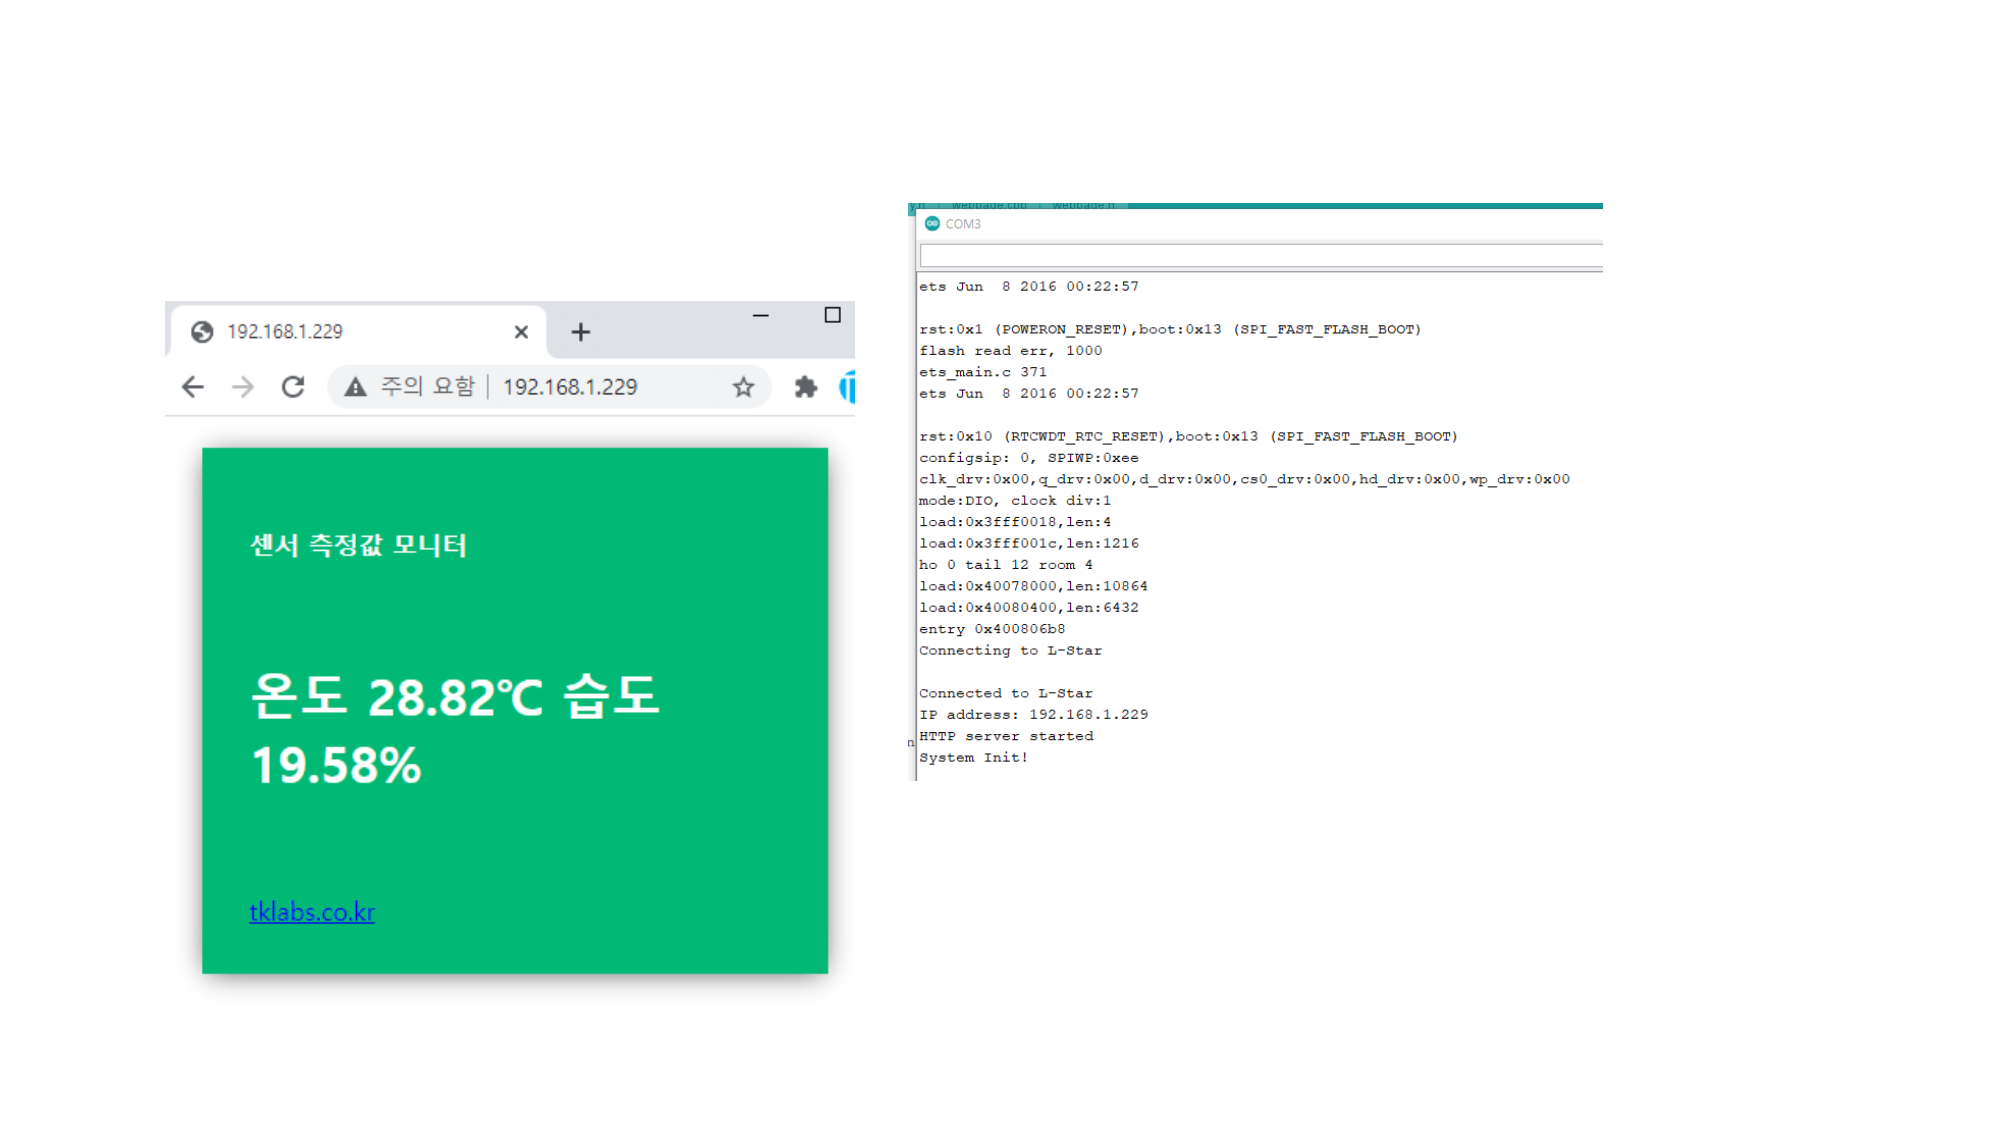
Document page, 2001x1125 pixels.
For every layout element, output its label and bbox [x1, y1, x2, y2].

picture [165, 301, 855, 1018]
picture [908, 203, 1603, 781]
